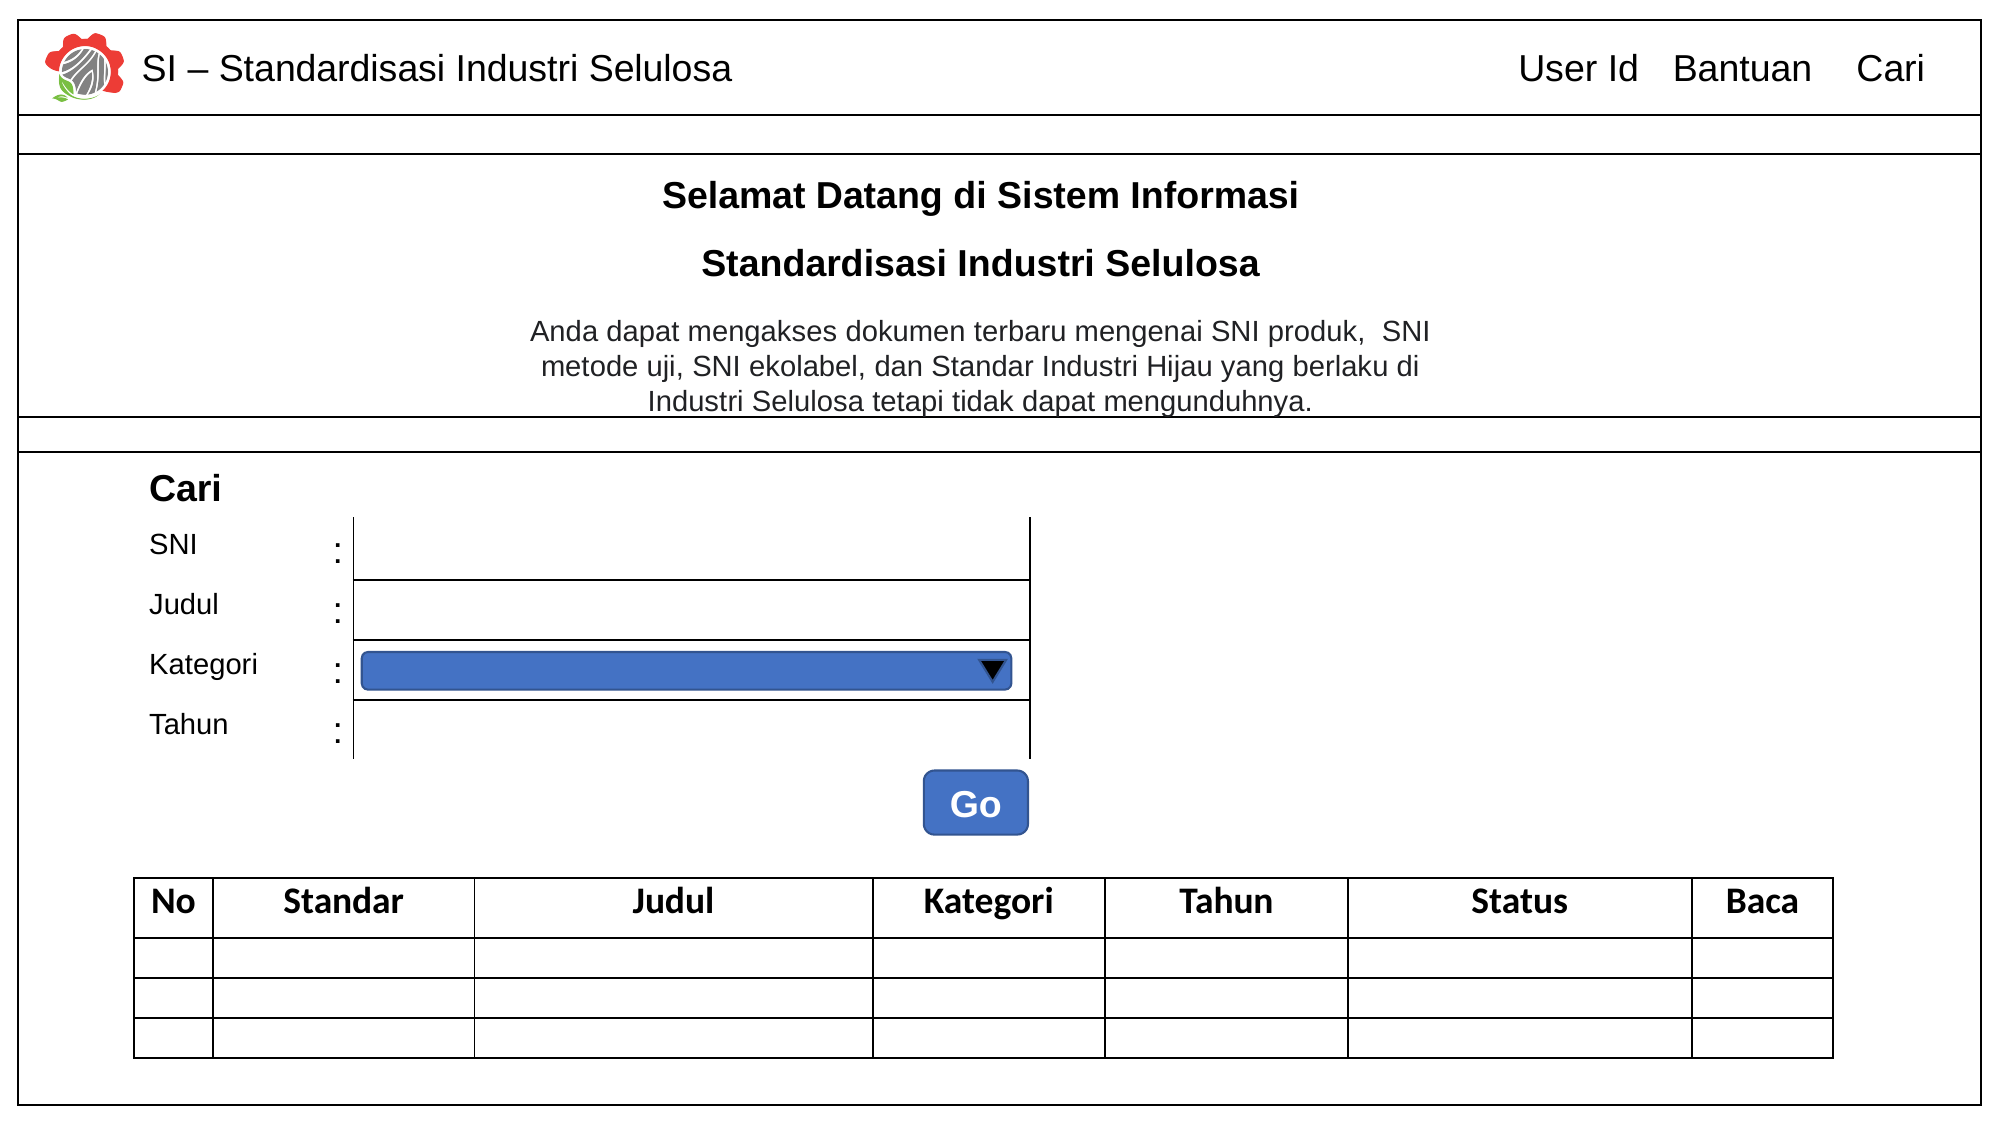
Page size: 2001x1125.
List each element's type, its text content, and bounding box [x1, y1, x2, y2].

text_box [17, 153, 1982, 418]
text_box User Id [1503, 36, 1655, 97]
text_box Bantuan [1658, 36, 1828, 97]
text_box [17, 19, 1982, 116]
text_box [17, 451, 1982, 1106]
text_box [17, 116, 1982, 153]
text_box Anda dapat mengakses dokumen terbaru mengenai SNI produk, SNI metode uji, SNI ekolabel, dan Standar Industri Hijau yang berlaku di Industri Selulosa tetapi tidak dapat mengunduhnya. [480, 304, 1481, 425]
text_box [17, 418, 1982, 451]
picture [45, 32, 124, 102]
text_box SI – Standardisasi Industri Selulosa [126, 36, 748, 97]
text_box Cari [1841, 36, 1940, 97]
text_box Selamat Datang di Sistem Informasi Standardisasi Industri Selulosa [647, 141, 1315, 291]
